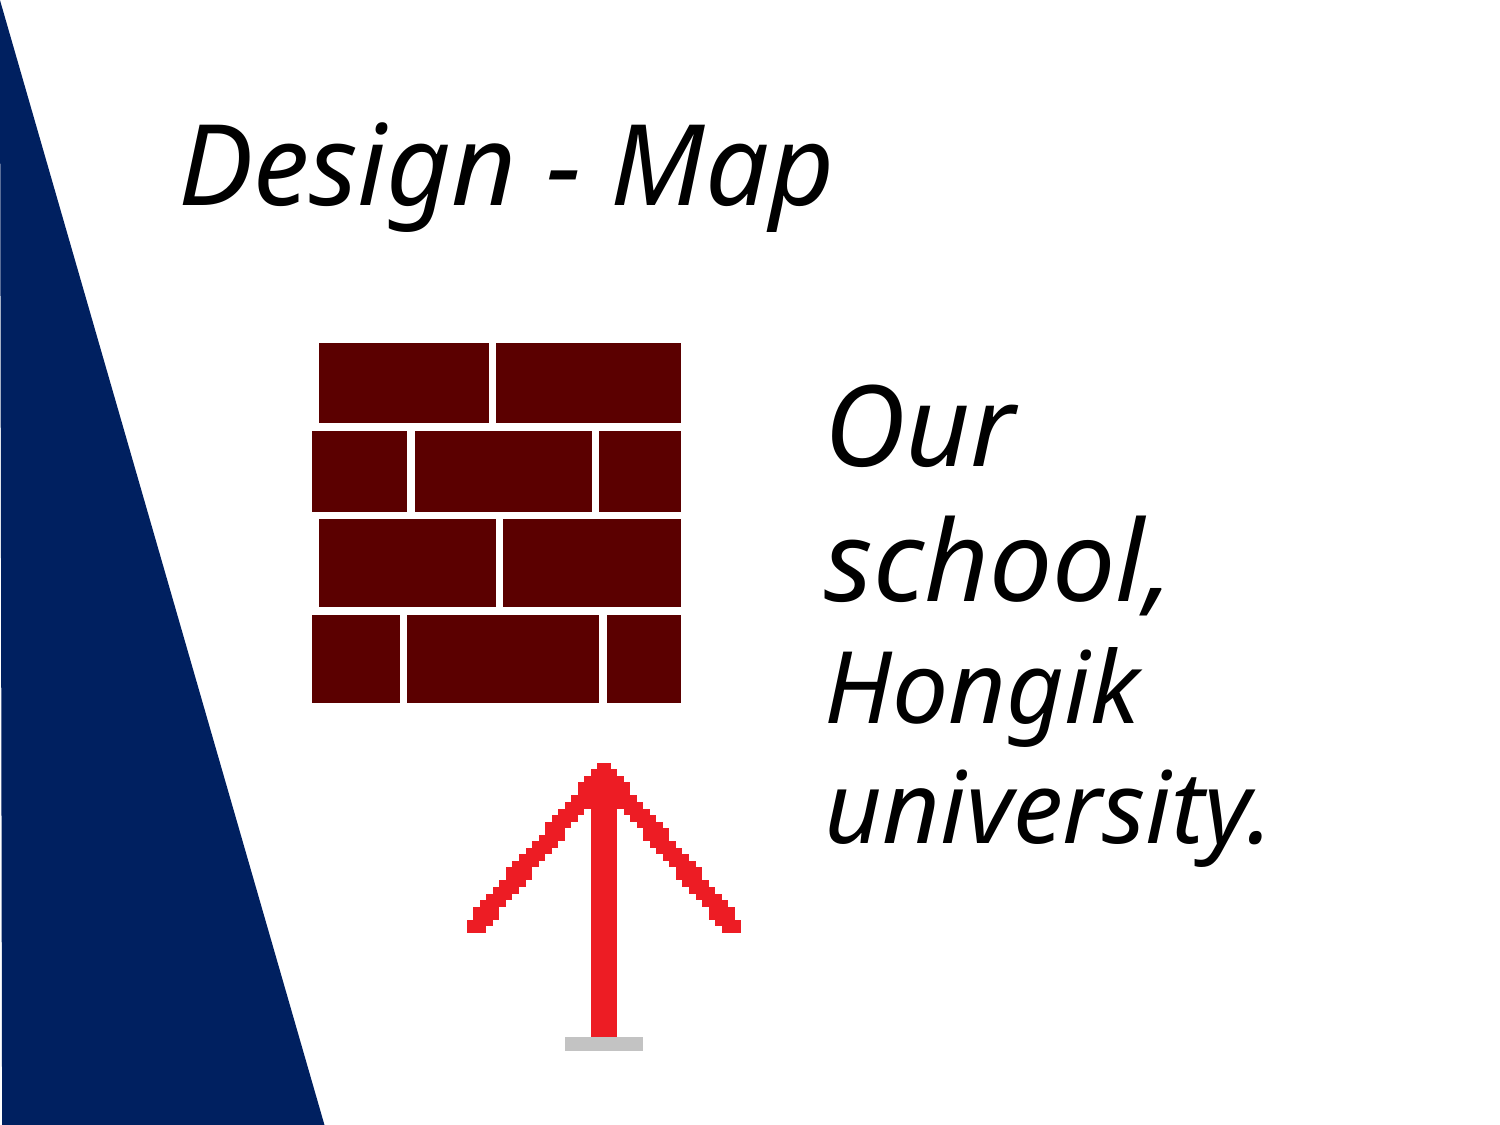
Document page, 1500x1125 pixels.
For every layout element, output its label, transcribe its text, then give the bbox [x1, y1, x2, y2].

picture [312, 343, 681, 711]
text_box [0, 0, 326, 1125]
picture [441, 724, 768, 1051]
text_box Our school, Hongik university. [809, 346, 1344, 871]
list [819, 340, 1426, 865]
title Design - Map [163, 60, 1457, 278]
